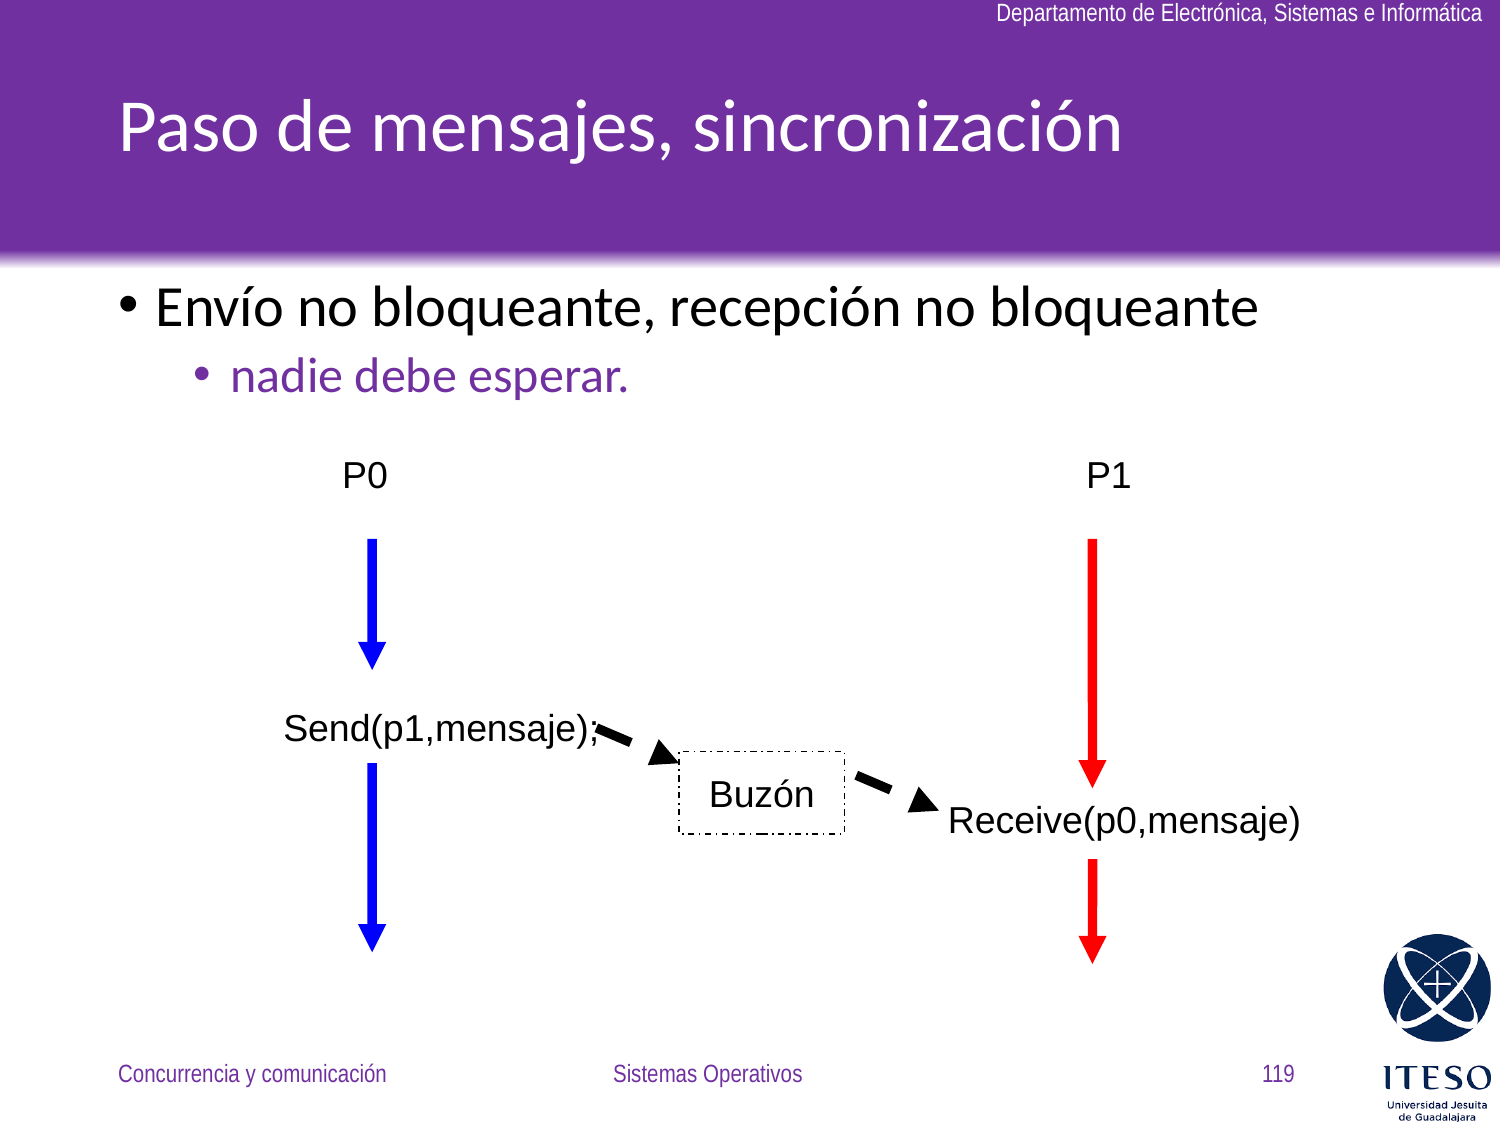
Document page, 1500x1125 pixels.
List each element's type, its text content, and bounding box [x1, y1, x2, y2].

text_box P1 [1071, 443, 1147, 503]
picture [1383, 934, 1491, 1122]
text_box [365, 763, 379, 953]
title Paso de mensajes, sincronización [103, 23, 1397, 232]
text_box Send(p1,mensaje); [268, 697, 615, 757]
list Envío no bloqueante, recepción no bloqueante nadie debe esperar. [103, 268, 1397, 1014]
text_box P0 [327, 443, 403, 503]
text_box [925, 800, 940, 812]
footer Sistemas Operativos [454, 1042, 962, 1103]
text_box Buzón [679, 751, 845, 834]
text_box [1086, 538, 1099, 788]
slide_number 119 [972, 1042, 1310, 1103]
text_box Receive(p0,mensaje) [933, 788, 1317, 848]
text_box [1086, 859, 1099, 965]
text_box [365, 538, 379, 671]
text_box [665, 752, 679, 765]
slide_number Concurrencia y comunicación [103, 1042, 441, 1103]
